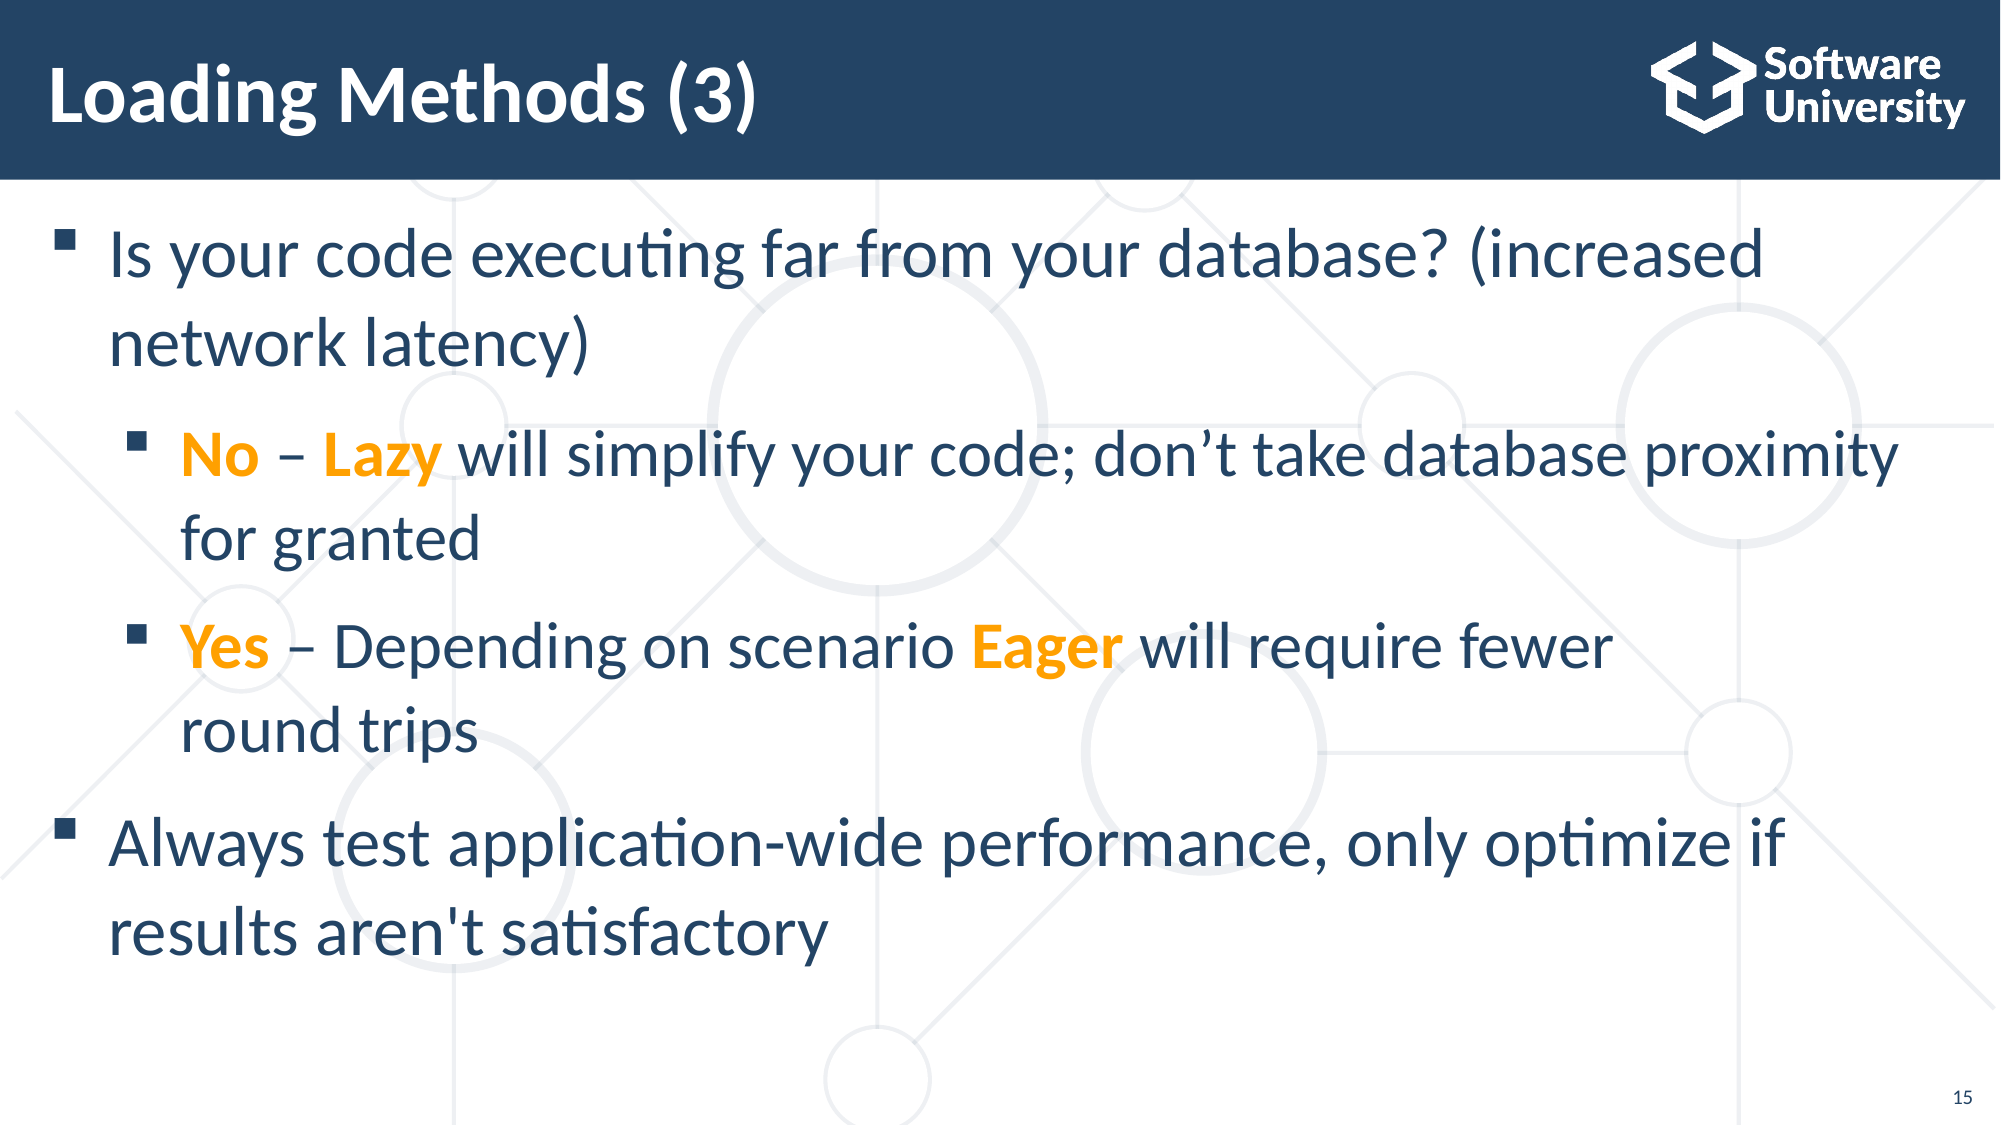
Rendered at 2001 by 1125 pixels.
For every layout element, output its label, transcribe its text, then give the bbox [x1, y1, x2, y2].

list Is your code executing far from your database? (increased network latency) No – Lazy will simplify your code; don’t take database proximity for granted Yes – Depending on scenario Eager will require fewer round trips Always test application-wide performance, only optimize if results aren't satisfactory [31, 196, 1970, 1104]
title Loading Methods (3) [31, 16, 1625, 162]
slide_number 15 [1927, 1067, 1989, 1117]
picture [1651, 41, 1966, 134]
